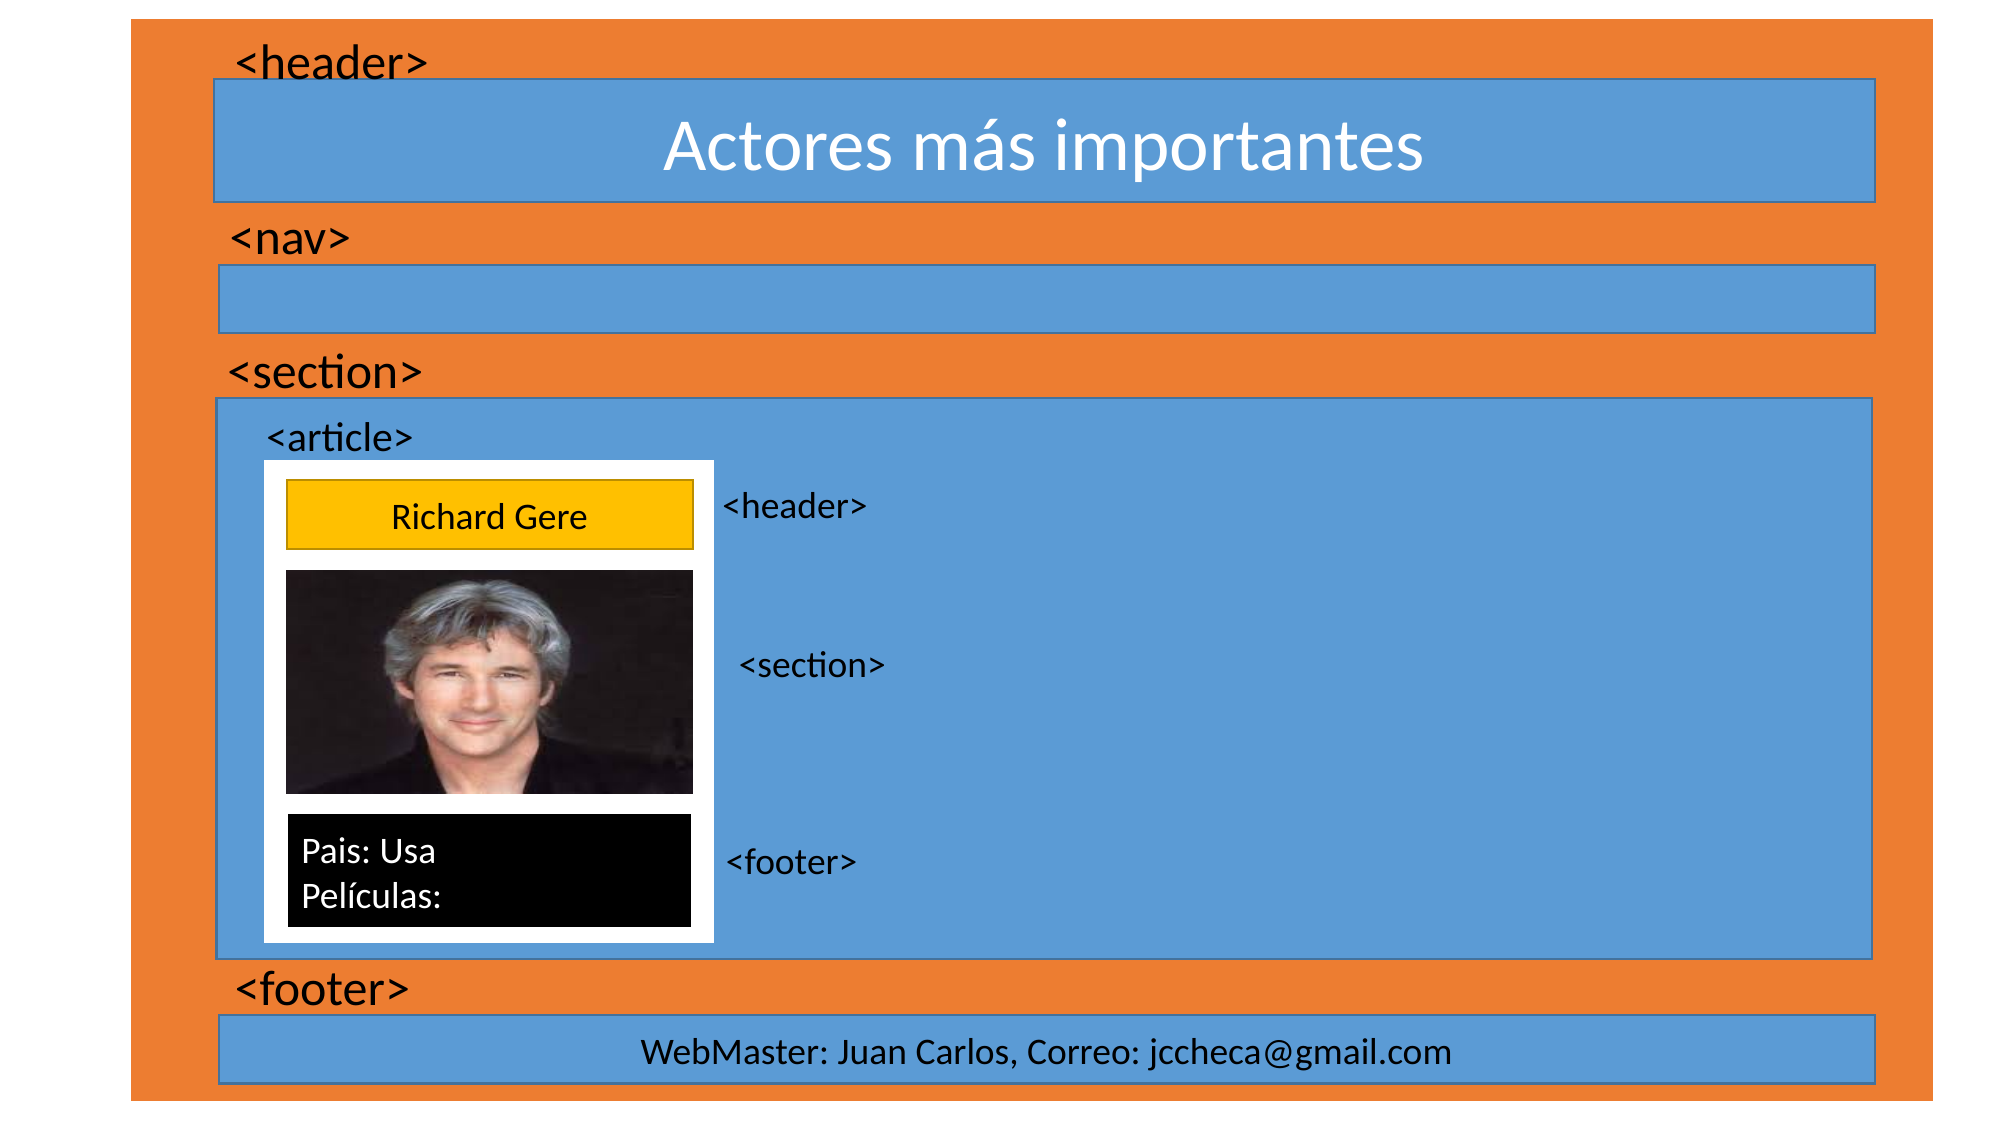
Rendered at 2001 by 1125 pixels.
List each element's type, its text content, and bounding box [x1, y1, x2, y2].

text_box Actores más importantes [213, 78, 1876, 203]
text_box <section> [723, 632, 901, 693]
text_box <header> [220, 21, 444, 97]
text_box [285, 567, 694, 796]
text_box [215, 397, 1873, 960]
text_box <footer> [711, 829, 873, 890]
text_box <nav> [214, 196, 367, 272]
text_box <footer> [220, 948, 426, 1024]
text_box WebMaster: Juan Carlos, Correo: jccheca@gmail.com [218, 1014, 1876, 1085]
text_box <section> [212, 331, 439, 407]
text_box Richard Gere [286, 479, 694, 550]
text_box [261, 458, 716, 945]
text_box [218, 264, 1876, 334]
text_box Pais: Usa Películas: [285, 811, 694, 931]
text_box [128, 16, 1936, 1104]
text_box <article> [251, 402, 429, 467]
picture [286, 570, 693, 795]
text_box <header> [707, 473, 883, 534]
